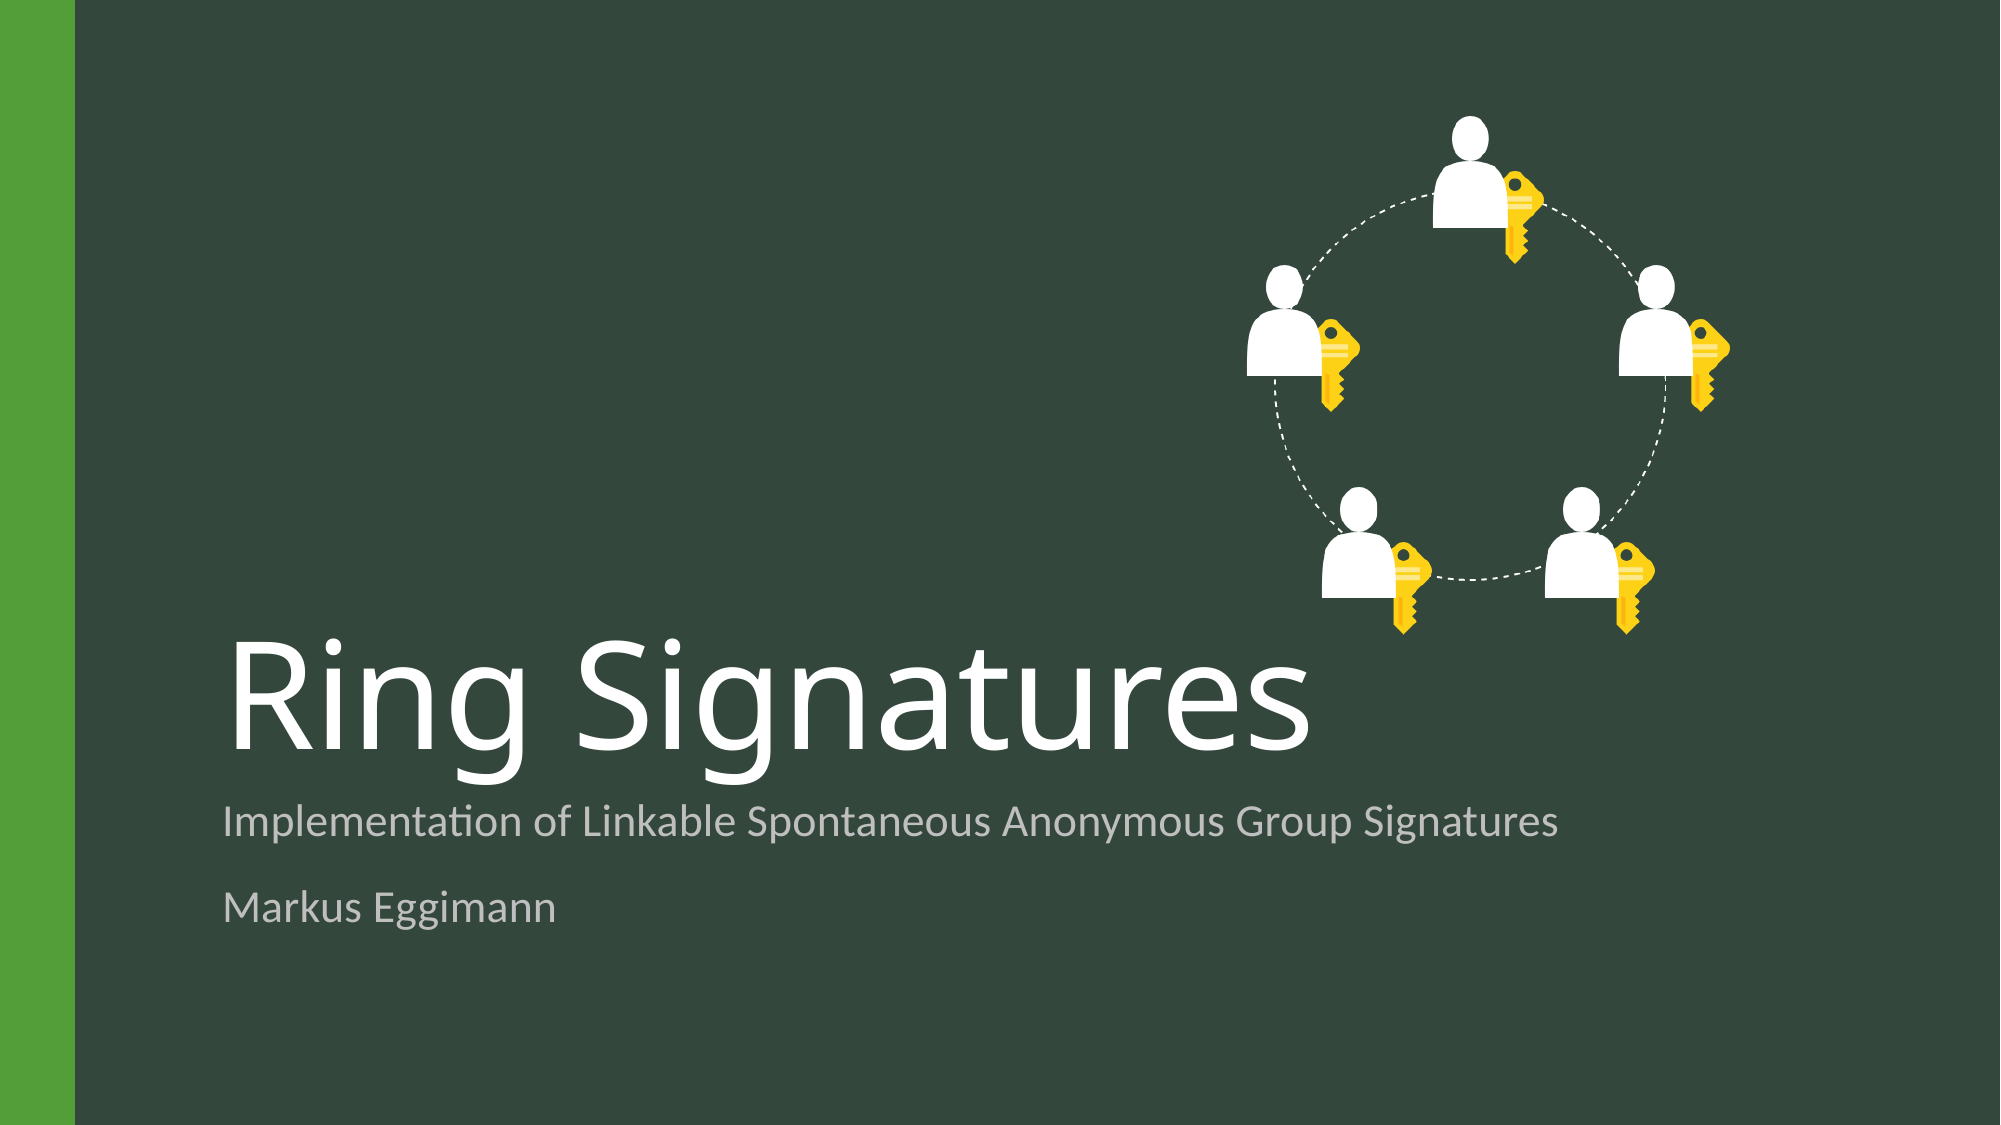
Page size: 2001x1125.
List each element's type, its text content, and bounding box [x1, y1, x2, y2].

subtitle Implementation of Linkable Spontaneous Anonymous Group Signatures Markus Eggimann [206, 787, 1752, 1065]
title Ring Signatures [206, 124, 1752, 787]
picture [1246, 114, 1731, 637]
